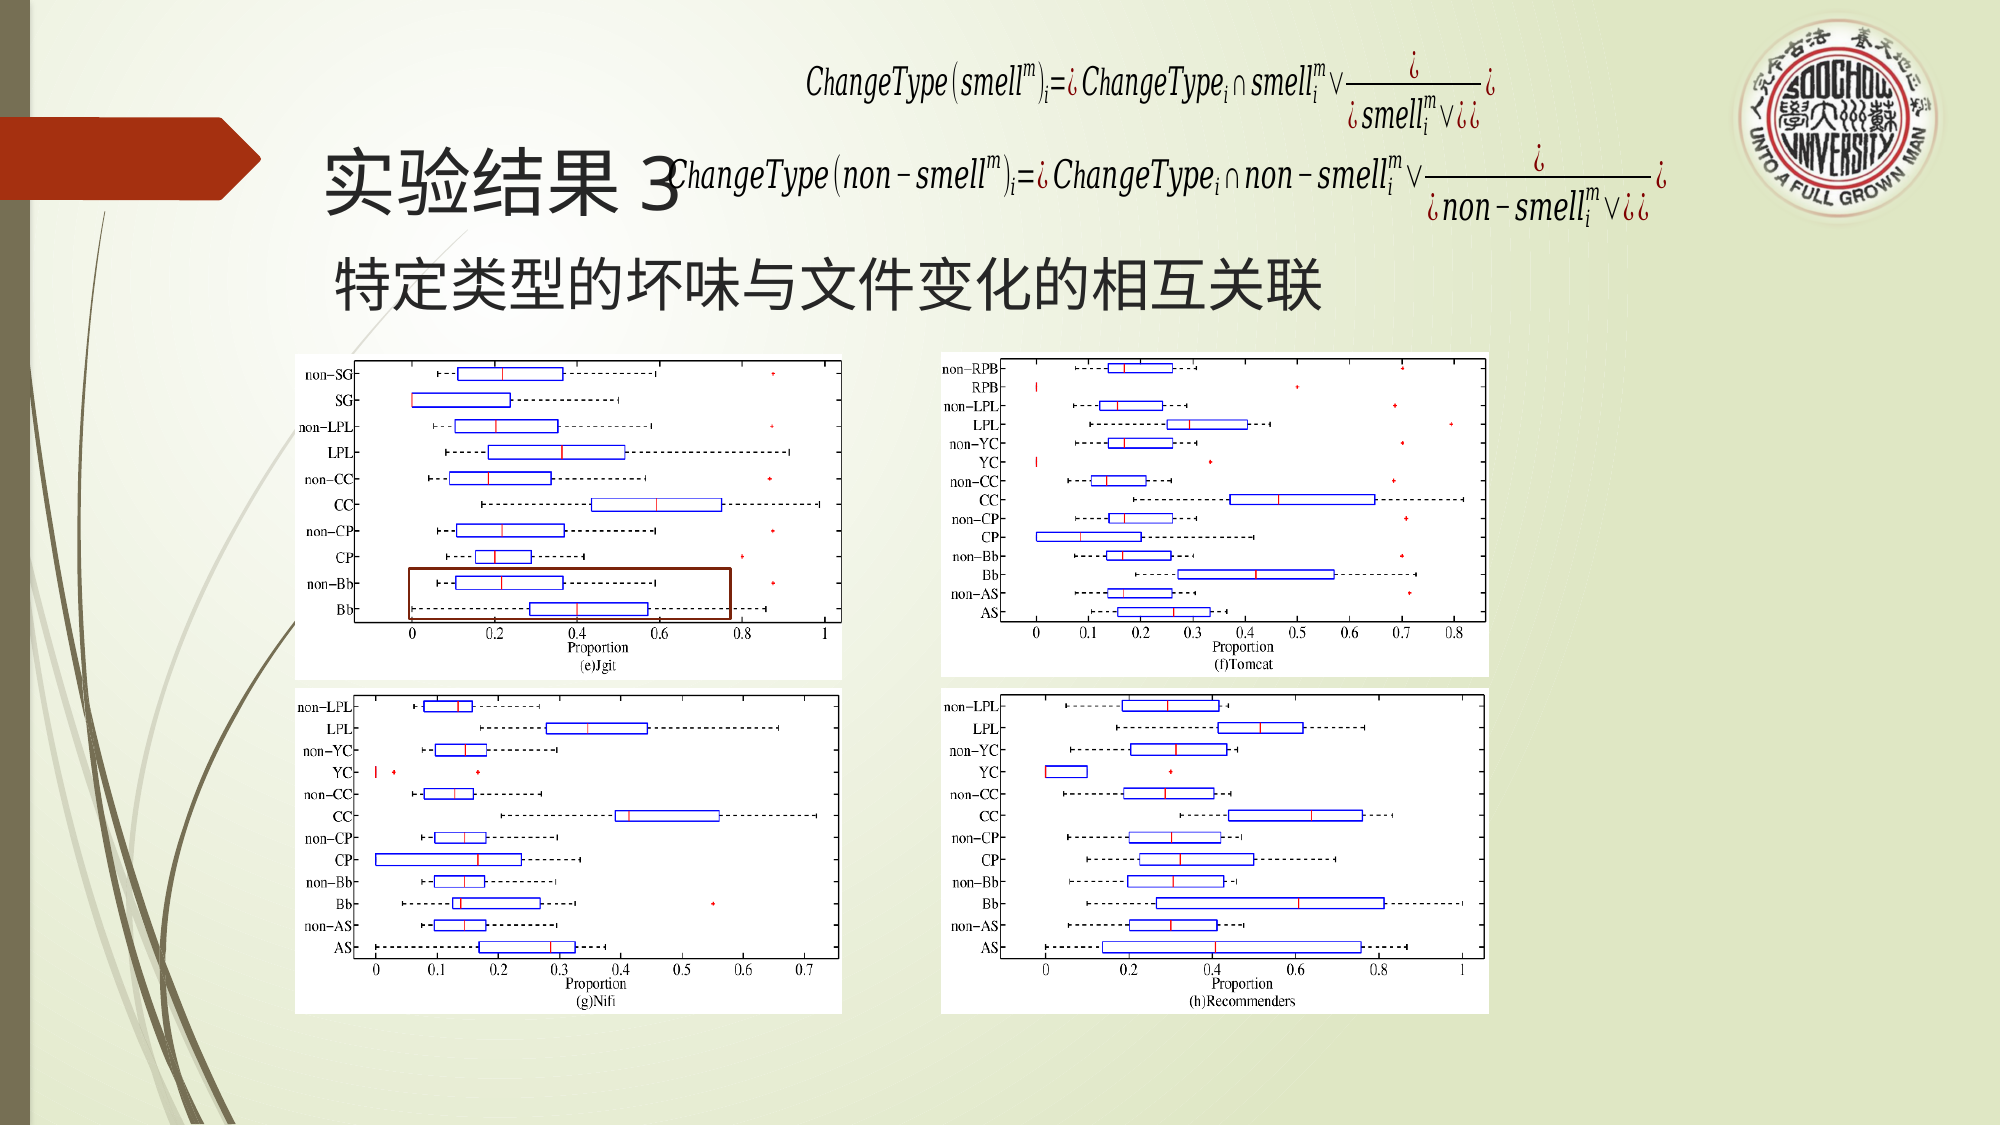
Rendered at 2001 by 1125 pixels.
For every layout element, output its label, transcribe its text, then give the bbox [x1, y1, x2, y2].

text_box 特定类型的坏味与文件变化的相互关联 [318, 240, 1781, 356]
picture [1723, 4, 1953, 233]
picture [941, 688, 1489, 1015]
picture [941, 351, 1489, 678]
picture [294, 688, 842, 1015]
text_box 实验结果3 [306, 127, 1769, 338]
picture [294, 354, 842, 680]
